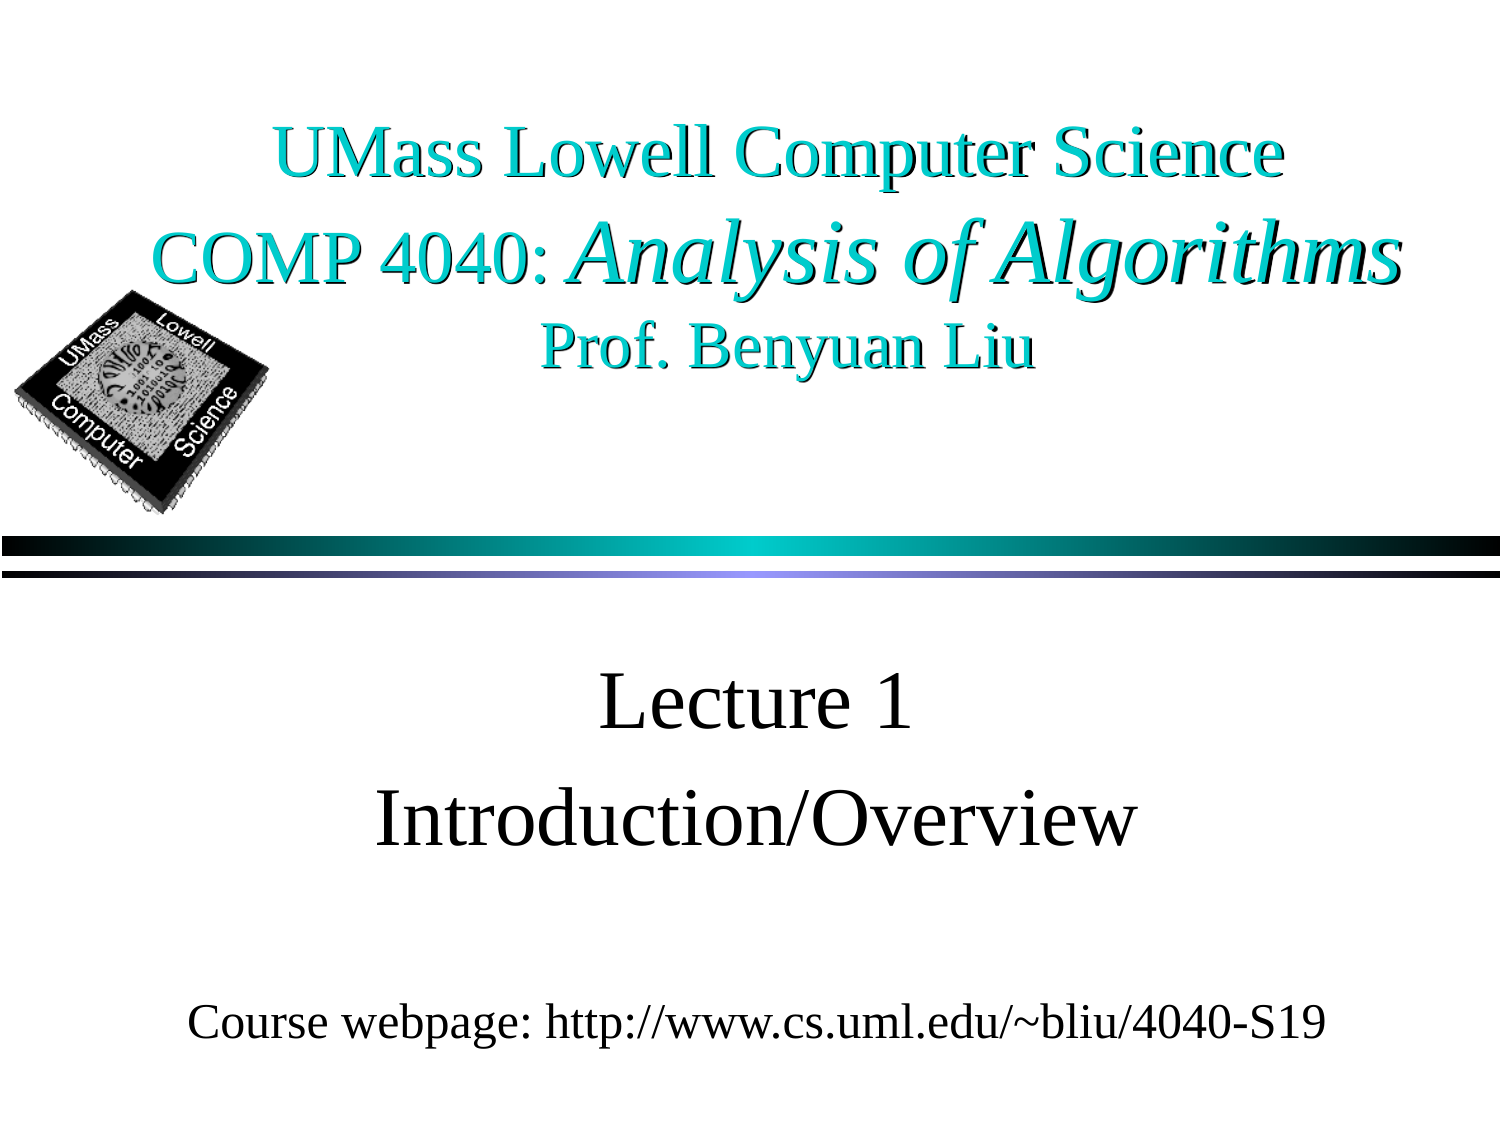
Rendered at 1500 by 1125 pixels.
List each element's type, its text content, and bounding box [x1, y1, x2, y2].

title UMass Lowell Computer Science COMP 4040: Analysis of Algorithms Prof. Benyuan Liu [87, 49, 1488, 413]
subtitle Lecture 1 Introduction/Overview Course webpage: http://www.cs.uml.edu/~bliu/4040-S19 [162, 637, 1353, 913]
picture [0, 275, 300, 525]
